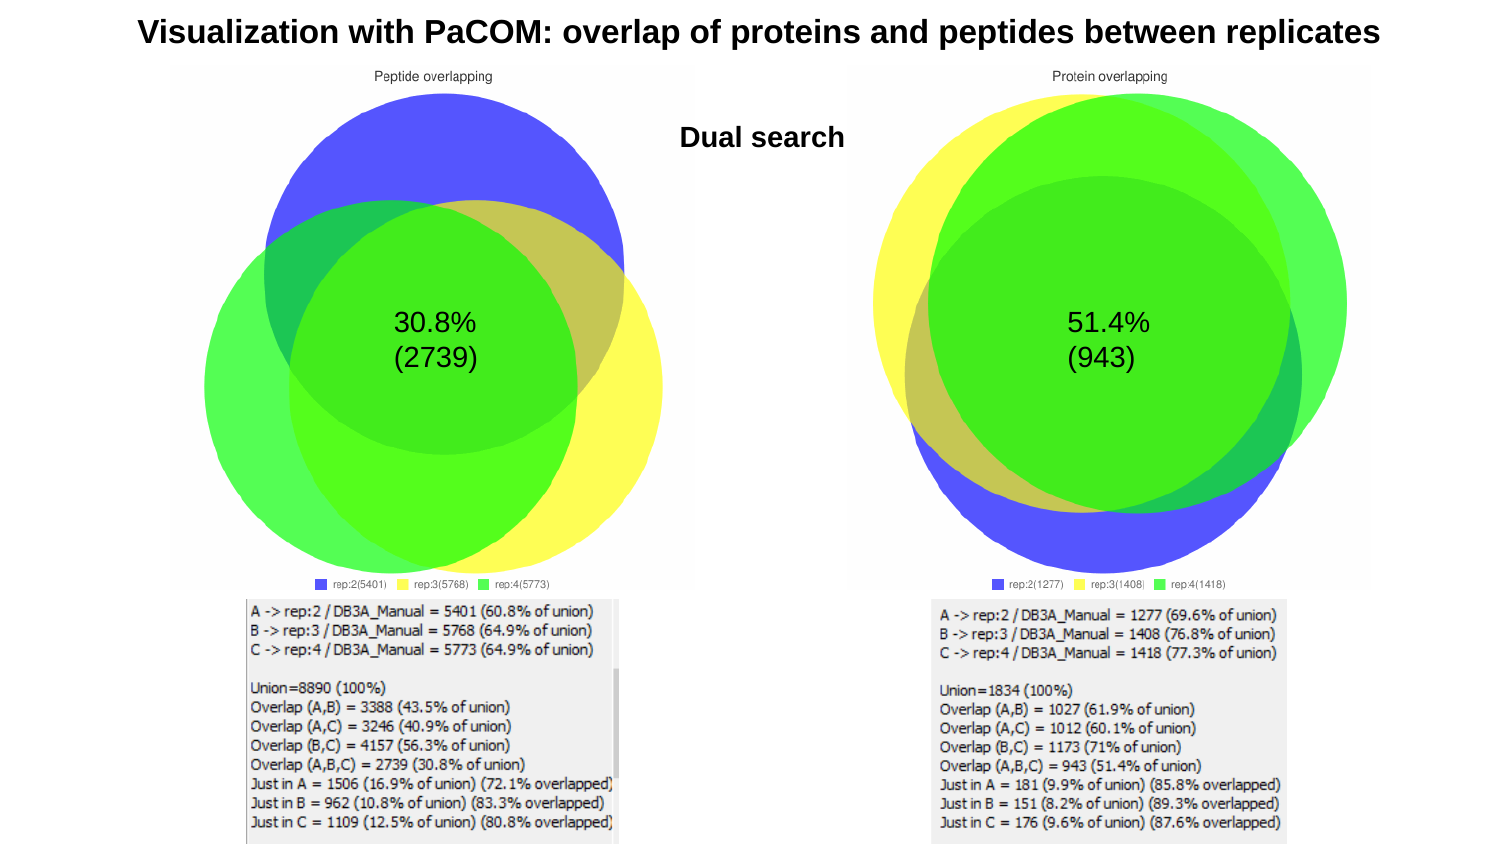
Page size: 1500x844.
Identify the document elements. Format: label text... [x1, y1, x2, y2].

picture [930, 599, 1288, 844]
picture [246, 599, 619, 844]
picture [170, 65, 695, 590]
picture [846, 65, 1371, 590]
text_box Dual search [700, 103, 841, 169]
text_box Visualization with PaCOM: overlap of proteins and peptides between replicates [54, 0, 1466, 65]
